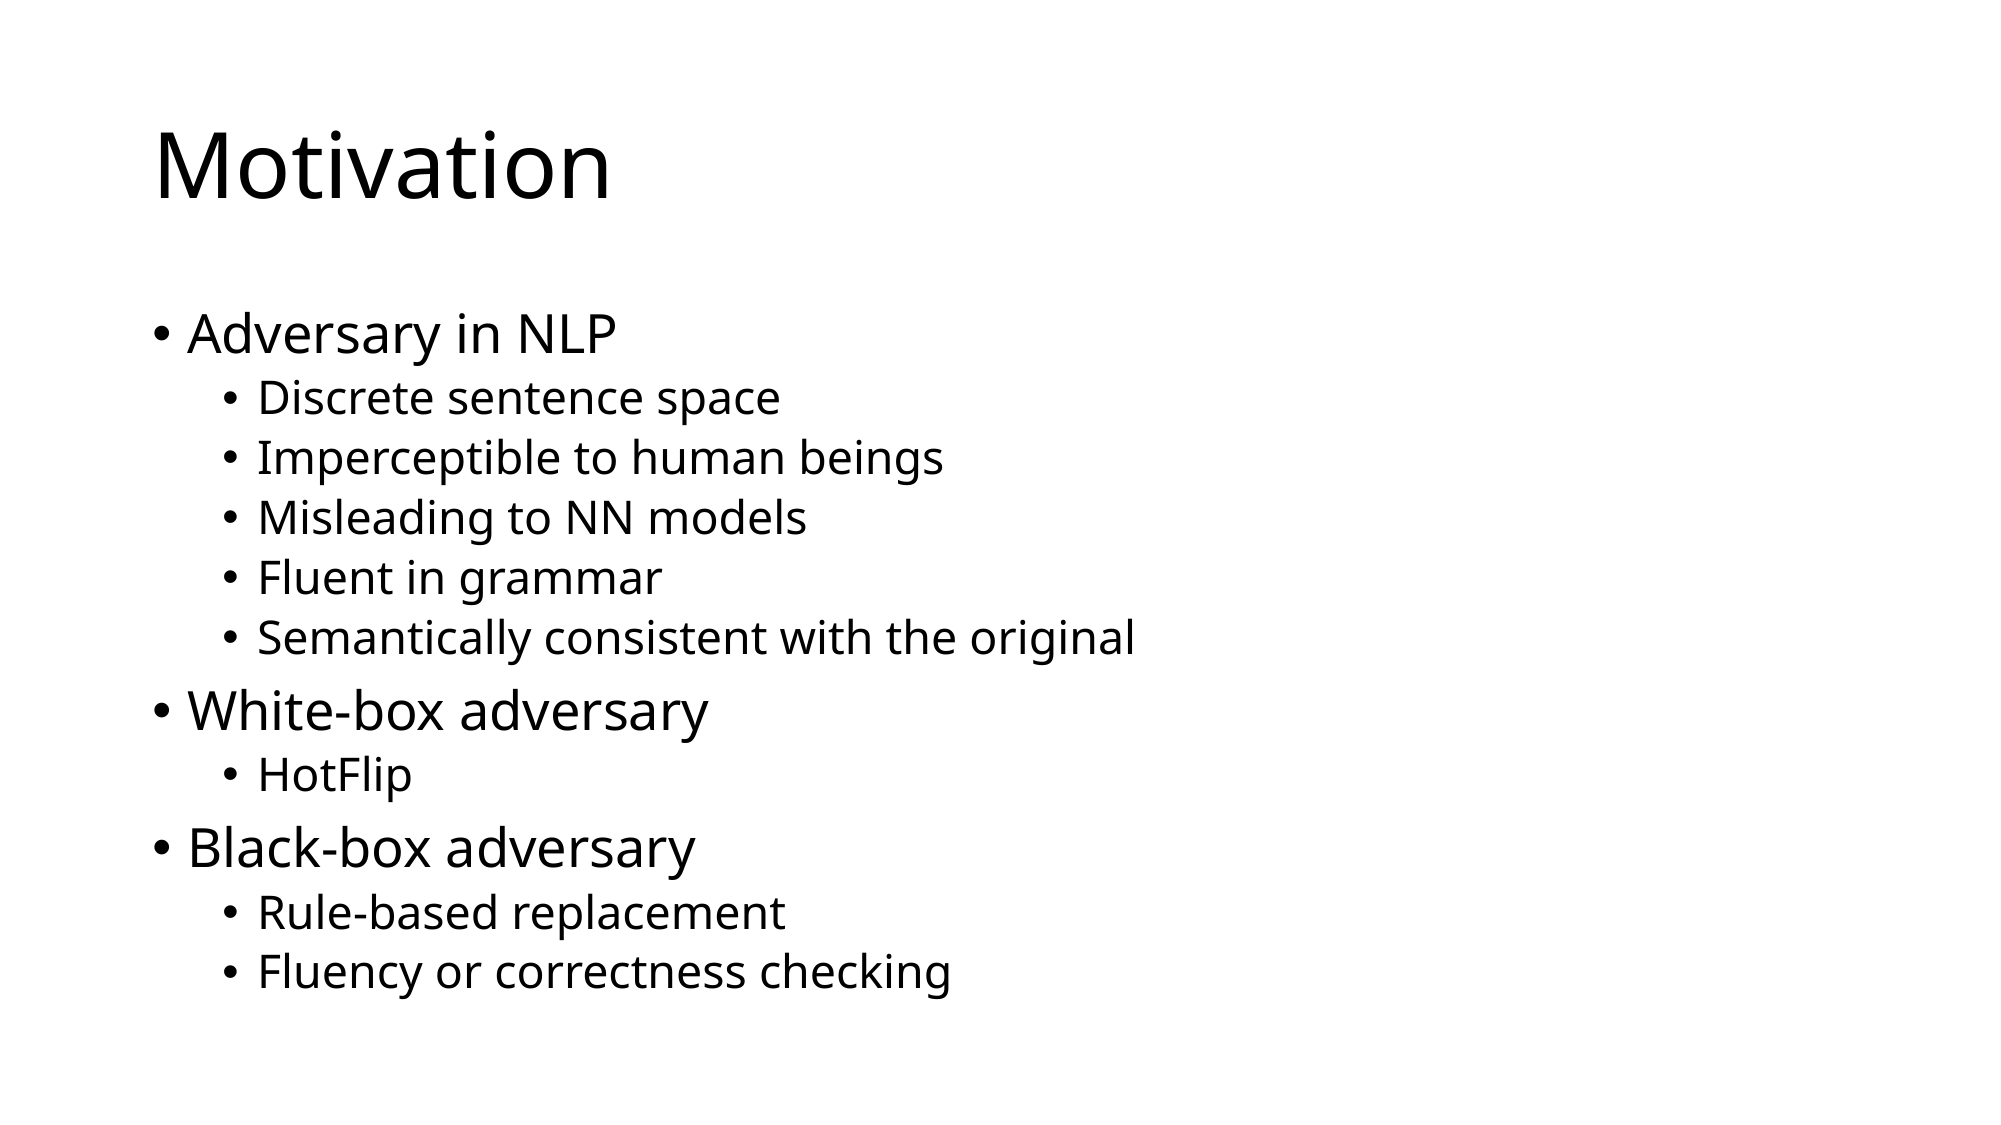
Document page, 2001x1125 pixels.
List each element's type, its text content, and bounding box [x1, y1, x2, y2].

title Motivation [137, 59, 1863, 278]
list Adversary in NLP Discrete sentence space Imperceptible to human beings Misleading to NN models Fluent in grammar Semantically consistent with the original White-box adversary HotFlip Black-box adversary Rule-based replacement Fluency or correctness checking [137, 299, 1863, 1014]
